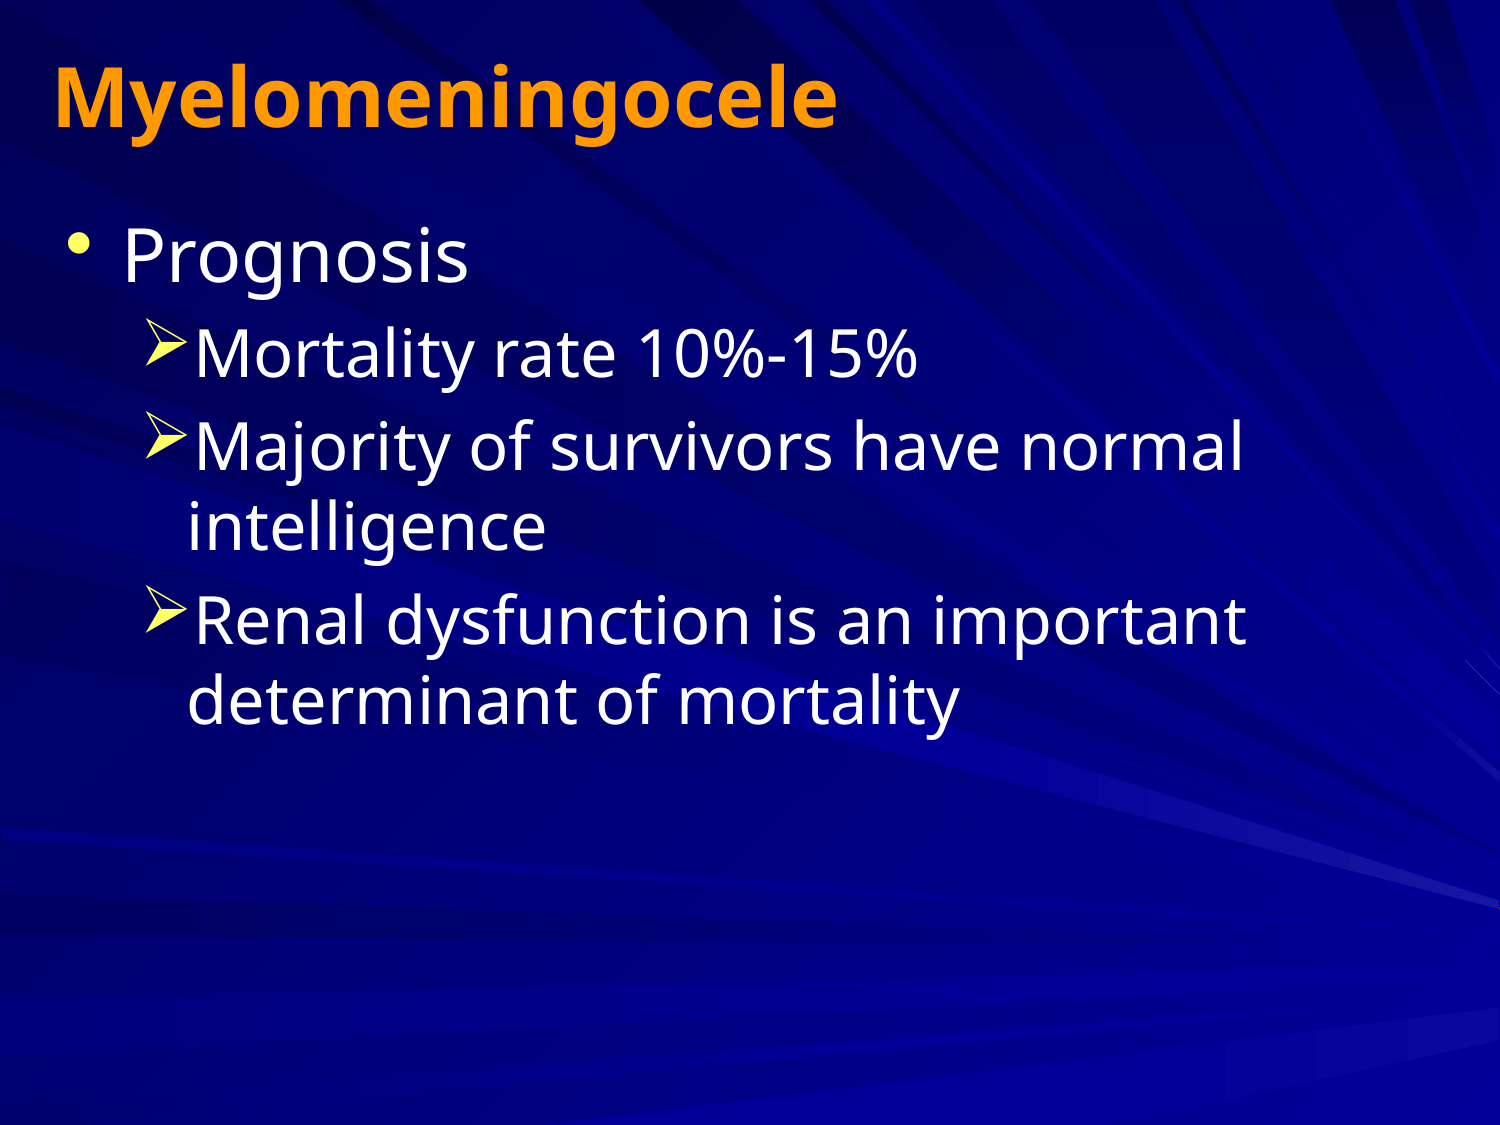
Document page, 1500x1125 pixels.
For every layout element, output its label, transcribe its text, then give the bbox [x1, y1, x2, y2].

list Prognosis Mortality rate 10%-15% Majority of survivors have normal intelligence Renal dysfunction is an important determinant of mortality [50, 200, 1500, 1125]
title Myelomeningocele [36, 0, 1387, 188]
